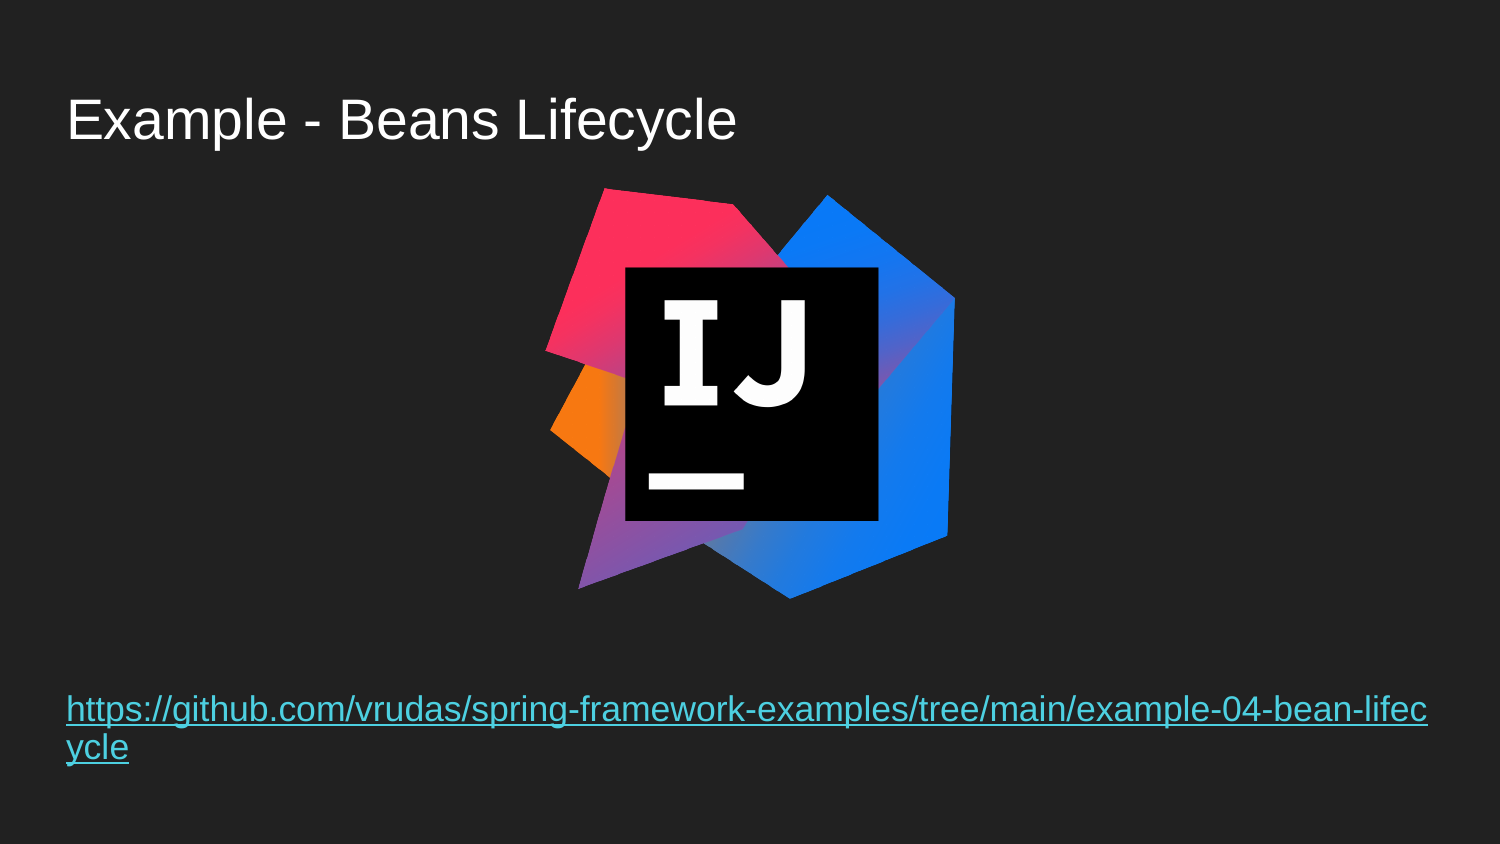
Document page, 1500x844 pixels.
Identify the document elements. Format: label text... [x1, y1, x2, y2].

title Example - Beans Lifecycle [51, 72, 1449, 167]
picture [544, 188, 956, 599]
list https://github.com/vrudas/spring-framework-examples/tree/main/example-04-bean-lifecycle [51, 189, 1449, 750]
